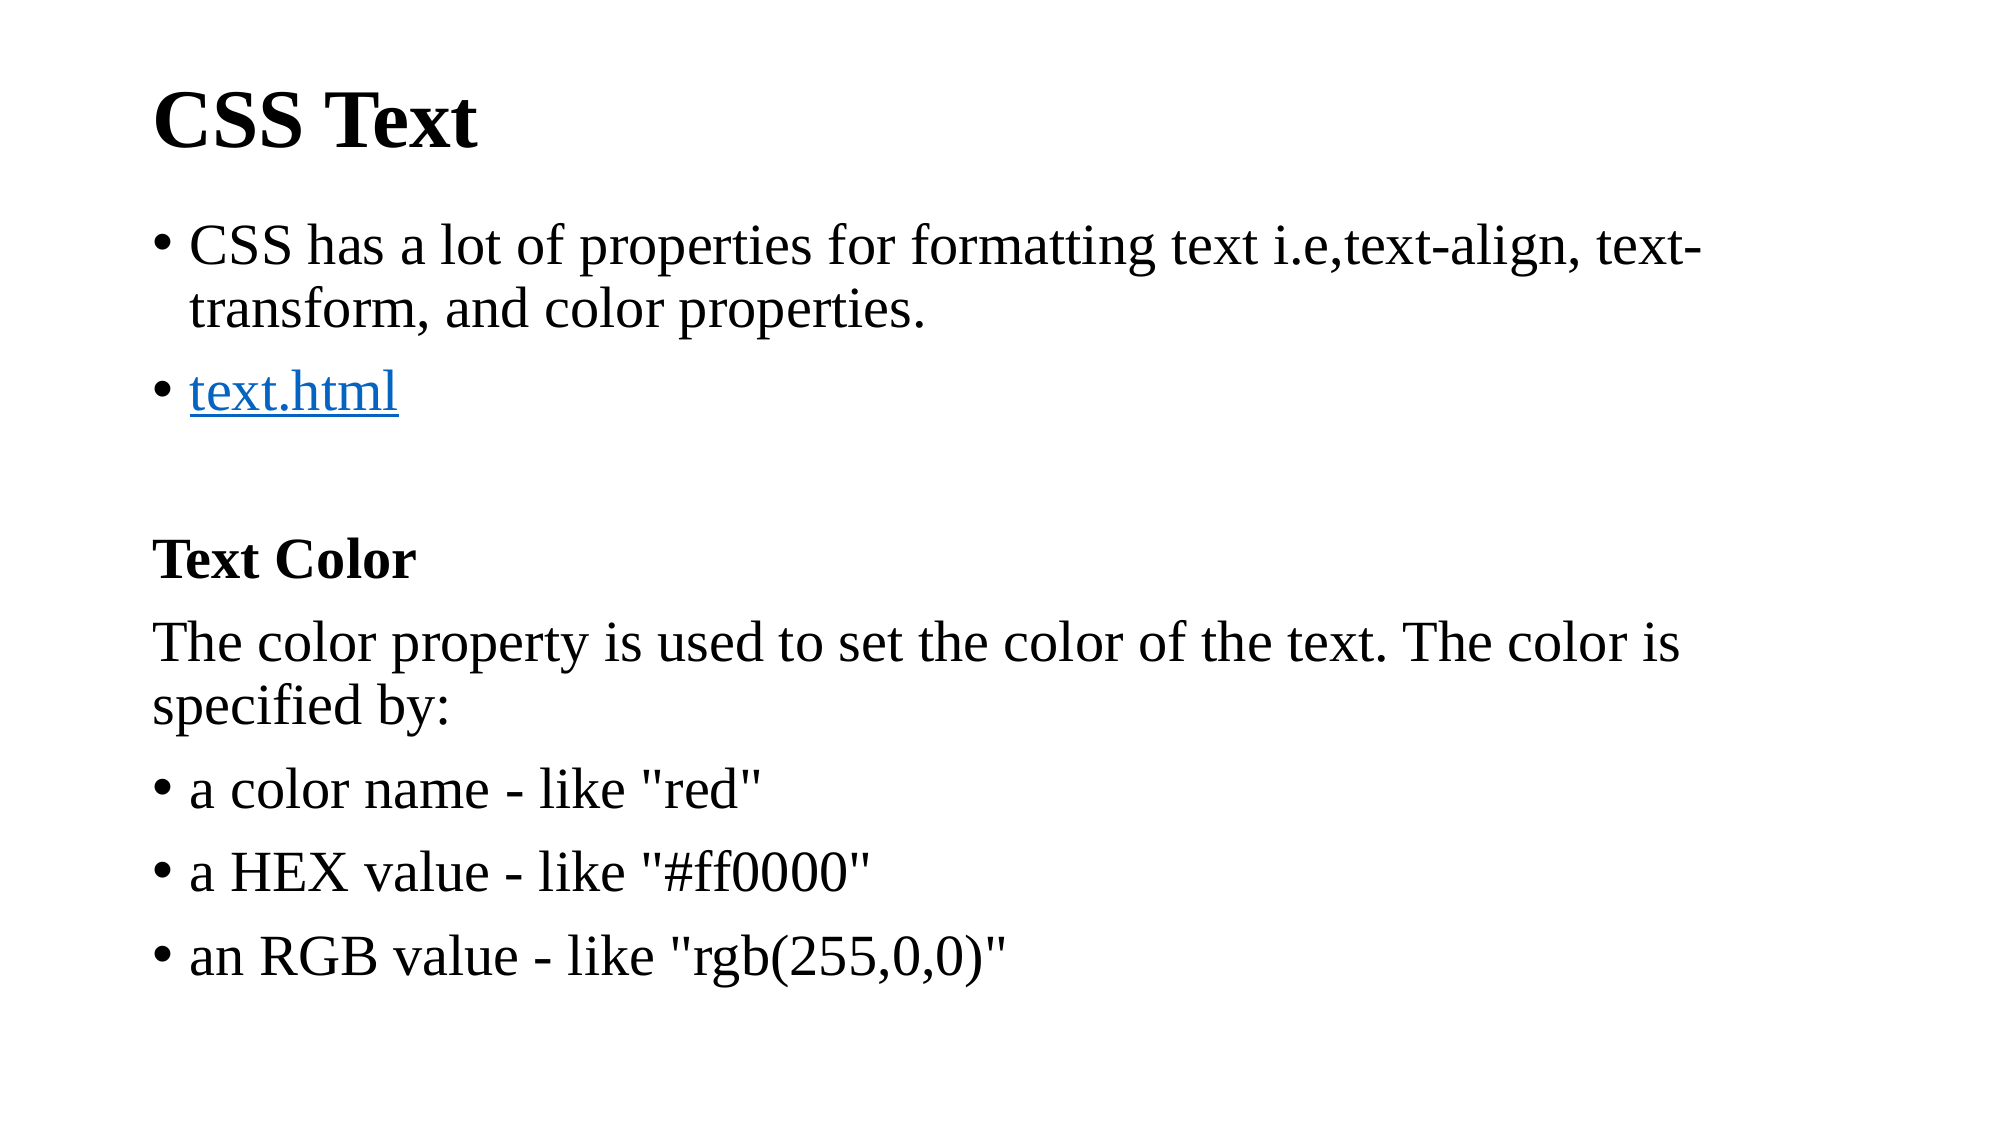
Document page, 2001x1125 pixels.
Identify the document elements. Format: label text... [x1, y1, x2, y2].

title CSS Text [137, 59, 1863, 181]
list CSS has a lot of properties for formatting text i.e,text-align, text-transform, and color properties. text.html Text Color The color property is used to set the color of the text. The color is specified by: a color name - like "red" a HEX value - like "#ff0000" an RGB value - like "rgb(255,0,0)" [137, 206, 1863, 1014]
